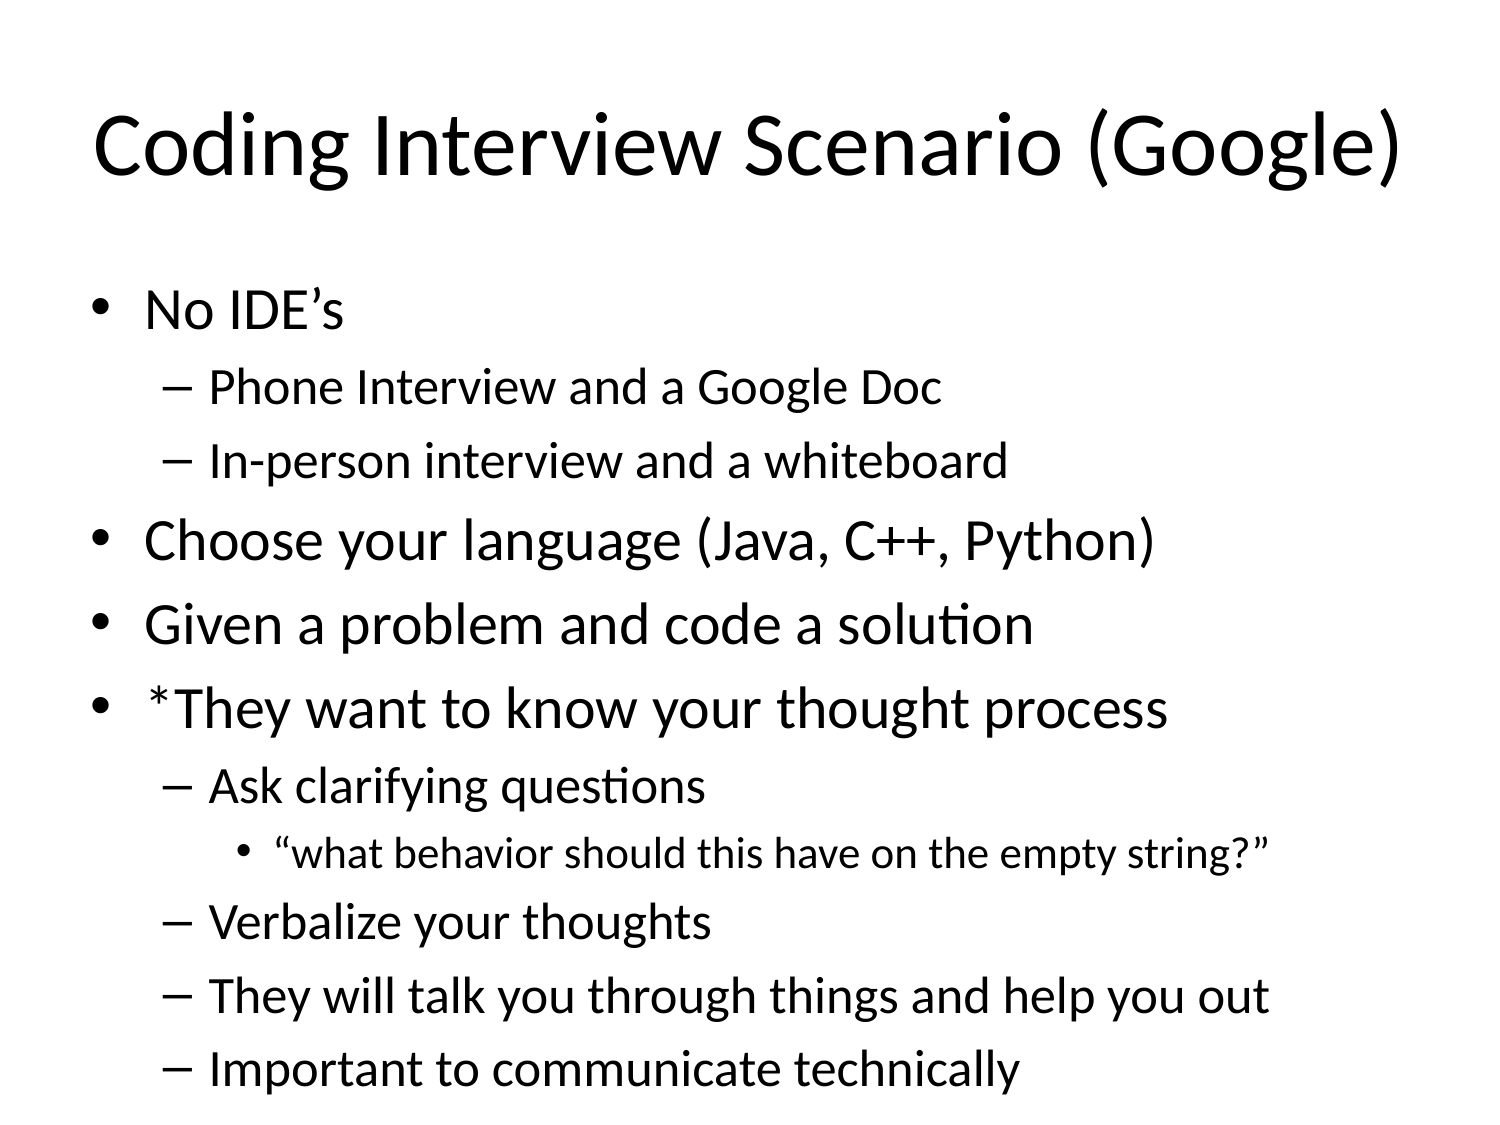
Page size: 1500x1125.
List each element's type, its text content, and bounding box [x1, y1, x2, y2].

list No IDE’s Phone Interview and a Google Doc In-person interview and a whiteboard Choose your language (Java, C++, Python) Given a problem and code a solution *They want to know your thought process Ask clarifying questions “what behavior should this have on the empty string?” Verbalize your thoughts They will talk you through things and help you out Important to communicate technically [75, 262, 1425, 1106]
title Coding Interview Scenario (Google) [75, 45, 1425, 233]
